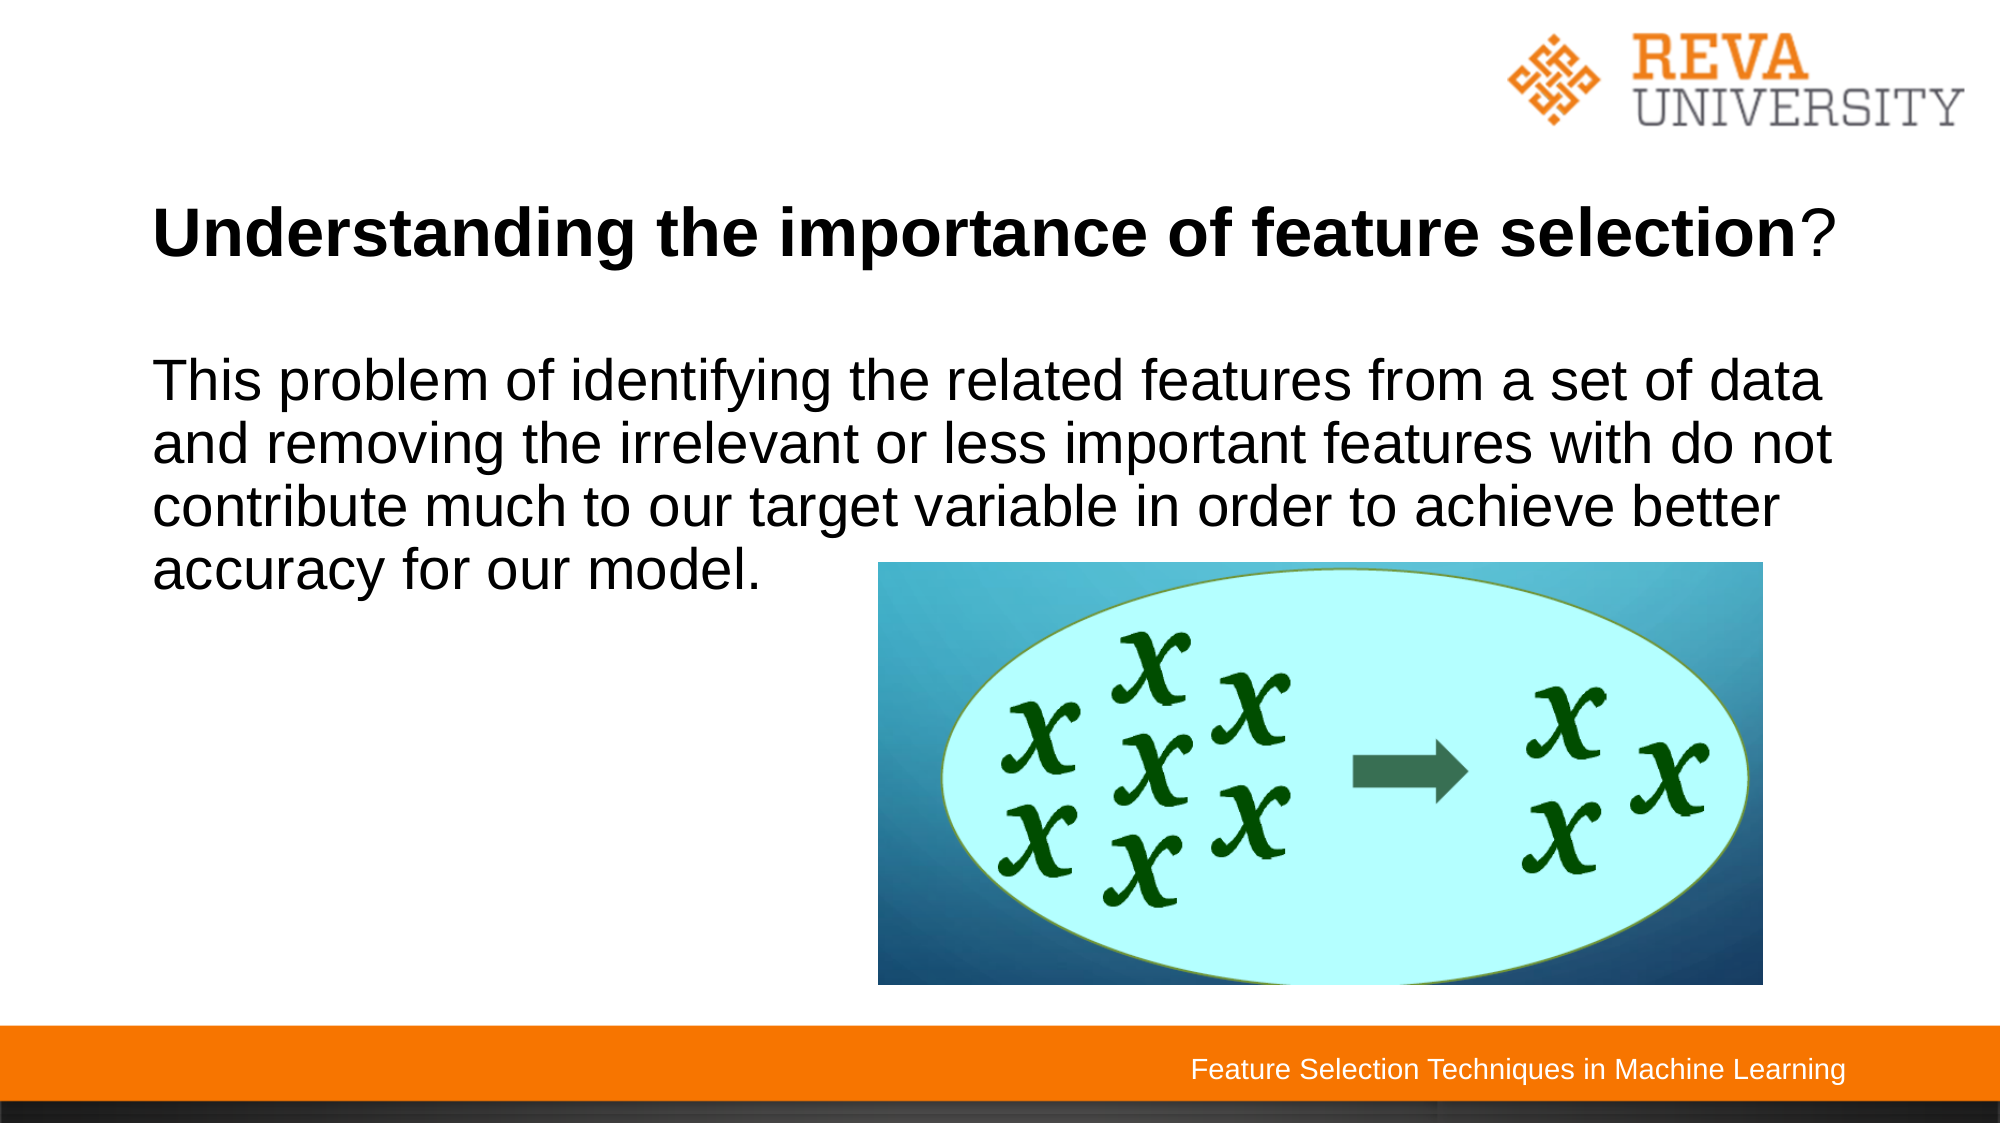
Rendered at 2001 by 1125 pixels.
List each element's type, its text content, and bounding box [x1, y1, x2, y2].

picture [0, 1013, 2000, 1123]
footer Feature Selection Techniques in Machine Learning [1051, 1042, 1863, 1103]
list This problem of identifying the related features from a set of data and removing the irrelevant or less important features with do not contribute much to our target variable in order to achieve better accuracy for our model. [137, 342, 1863, 1014]
picture [878, 562, 1763, 985]
title Understanding the importance of feature selection? [137, 154, 1863, 314]
picture [1507, 15, 1988, 144]
